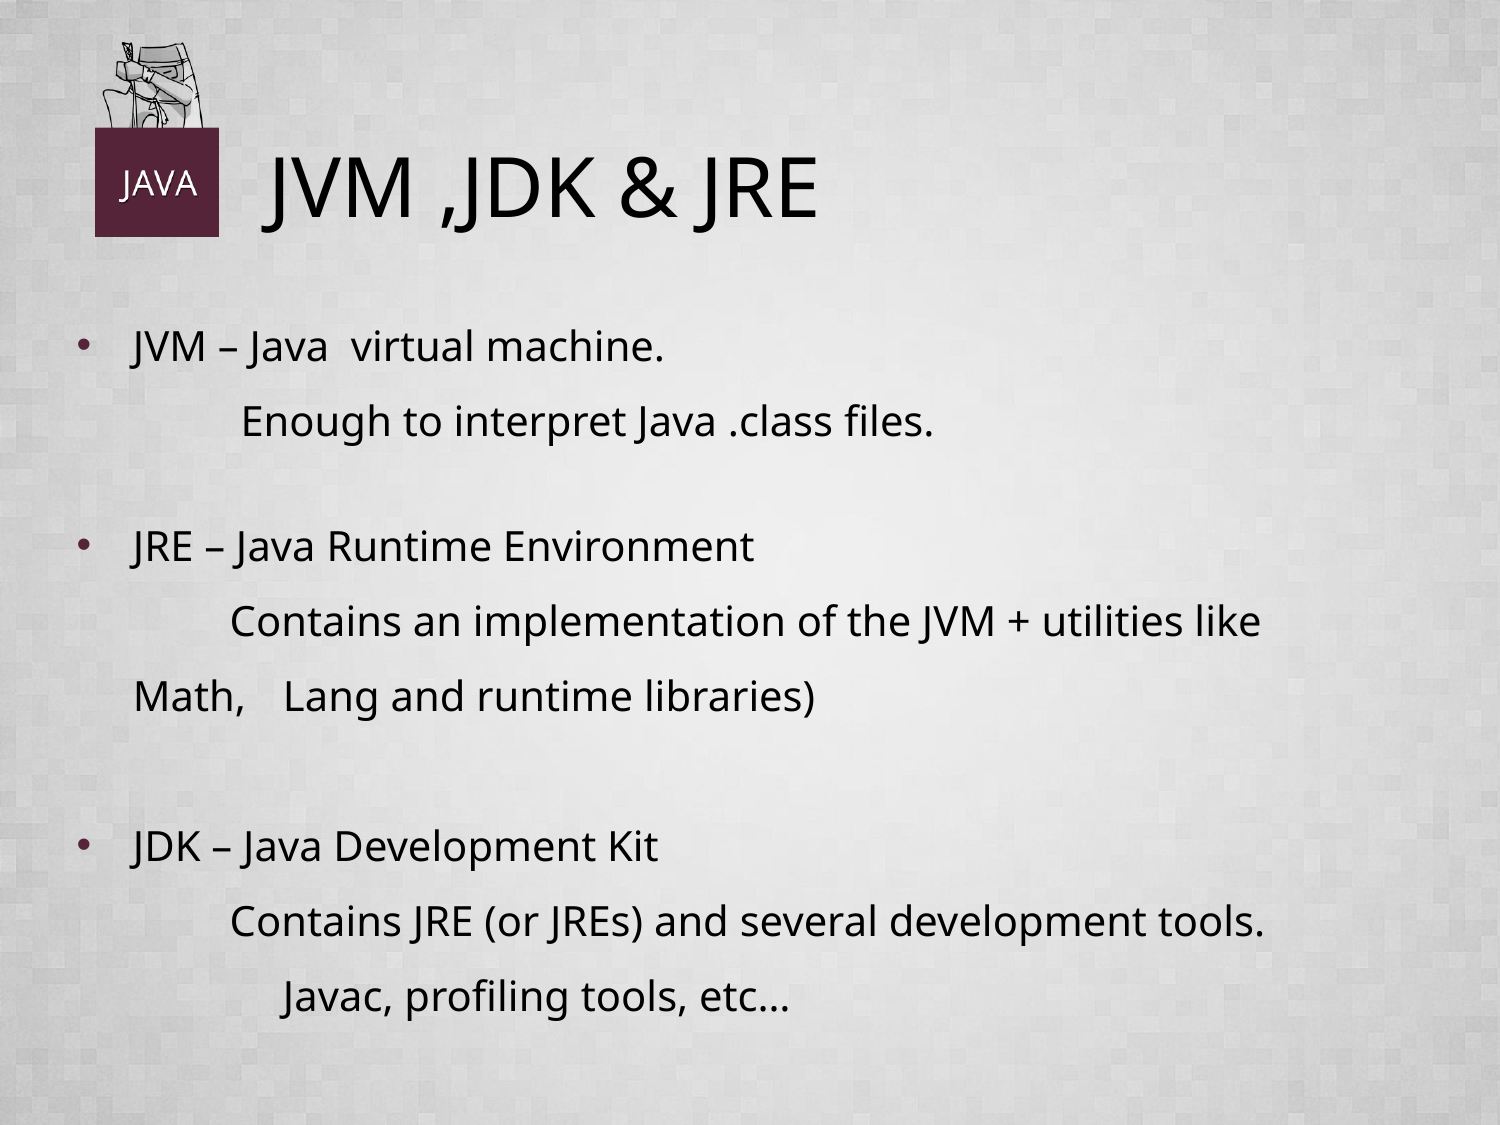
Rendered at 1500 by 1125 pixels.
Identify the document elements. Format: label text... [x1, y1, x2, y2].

picture [0, 0, 1500, 1125]
text_box JVM – Java virtual machine. Enough to interpret Java .class files. JRE – Java Runtime Environment Contains an implementation of the JVM + utilities like Math, Lang and runtime libraries) JDK – Java Development Kit Contains JRE (or JREs) and several development tools. Javac, profiling tools, etc… [61, 444, 1397, 870]
title JVM ,JDK & JRE [253, 90, 1500, 279]
